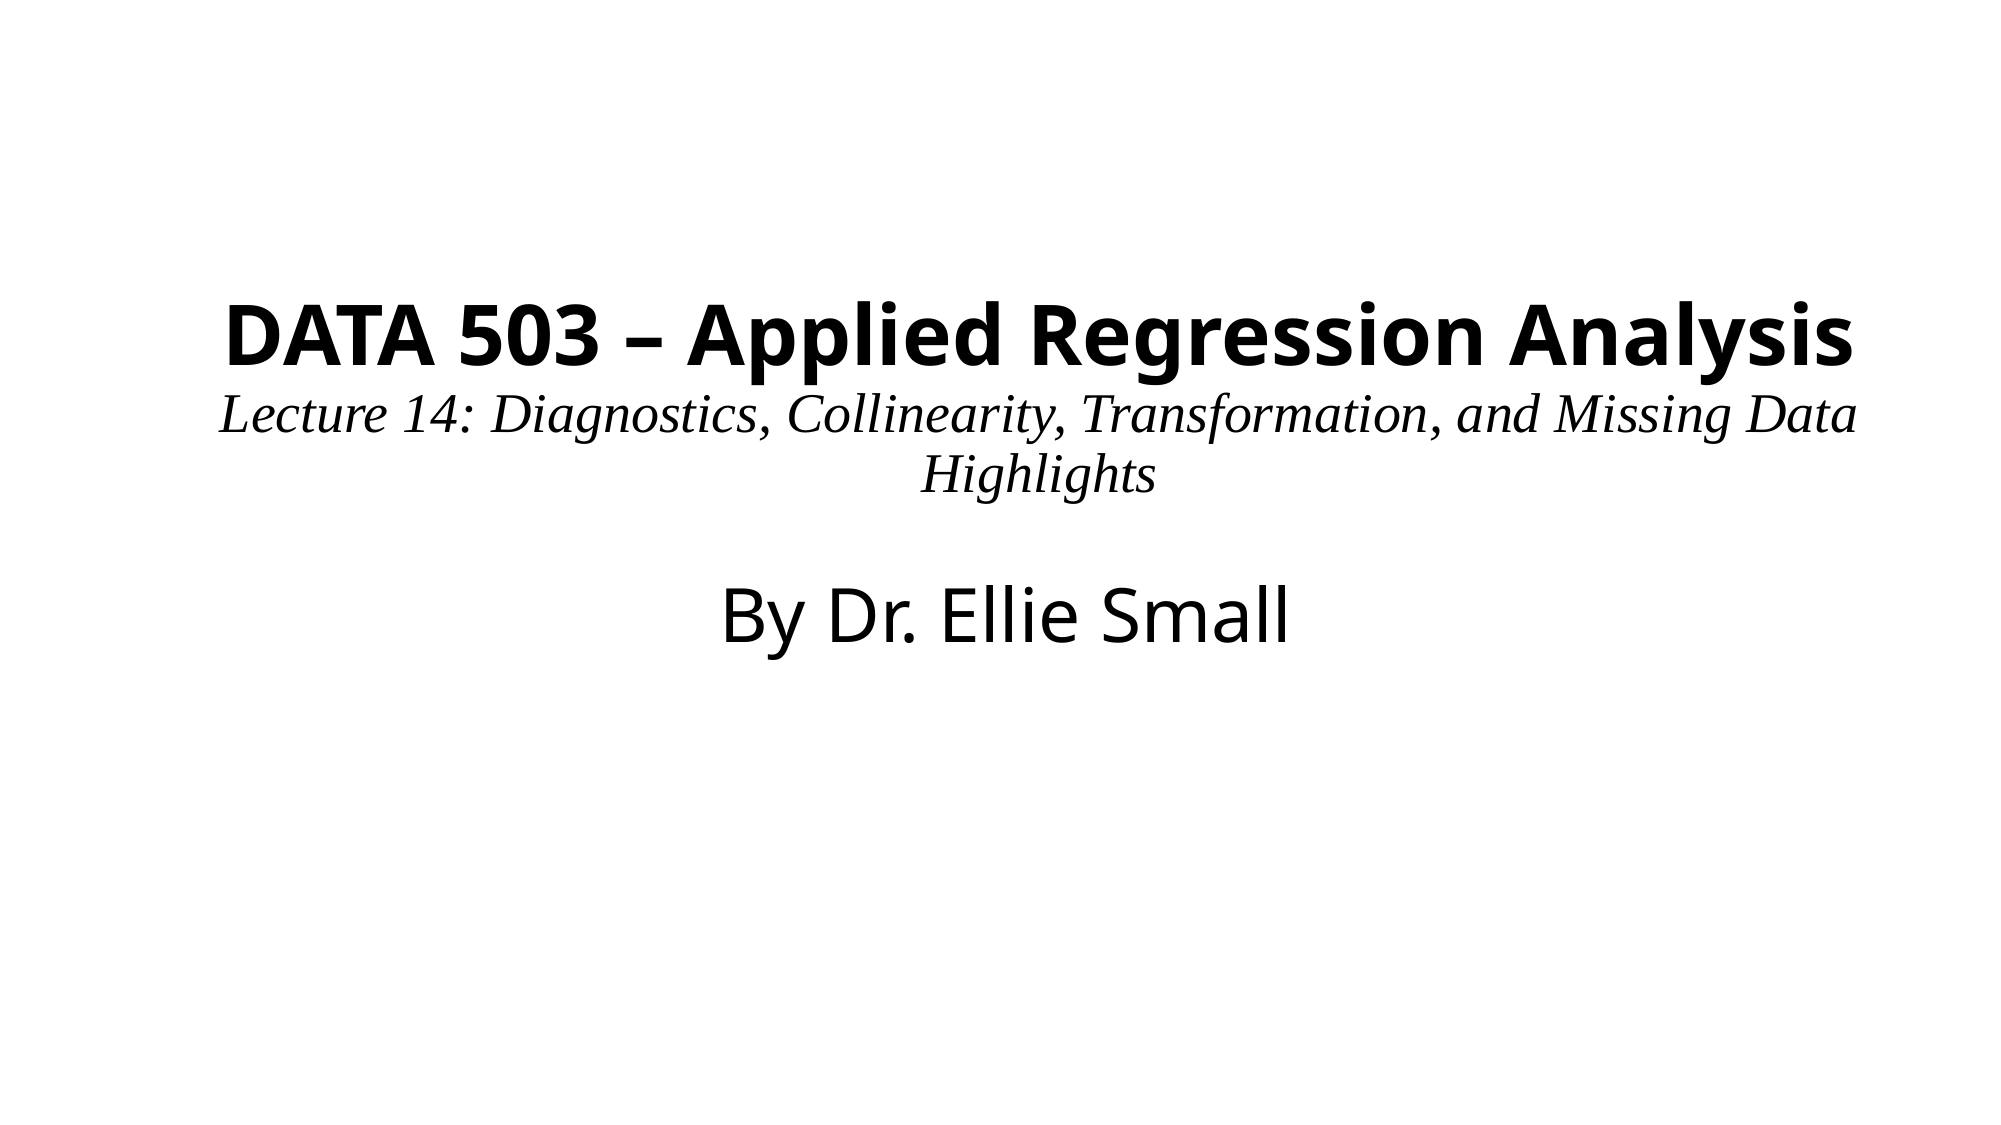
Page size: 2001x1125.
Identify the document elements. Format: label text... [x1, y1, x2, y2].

title DATA 503 – Applied Regression Analysis Lecture 14: Diagnostics, Collinearity, Transformation, and Missing Data Highlights [184, 242, 1895, 513]
subtitle By Dr. Ellie Small [255, 570, 1756, 840]
